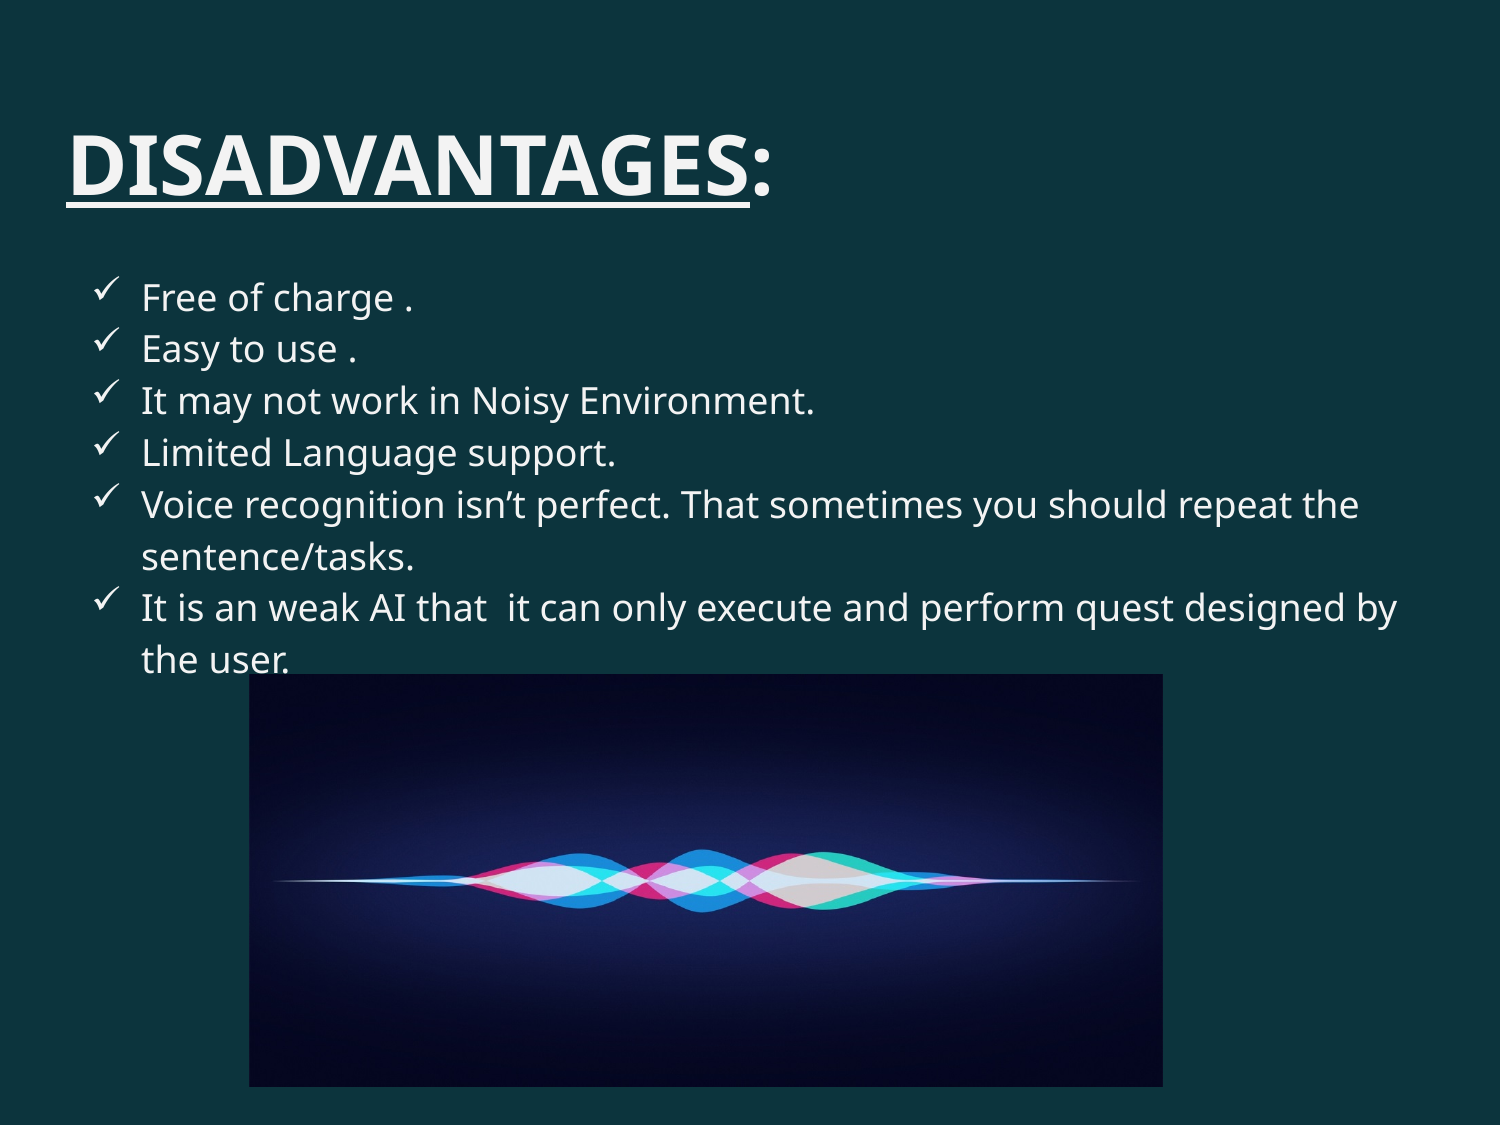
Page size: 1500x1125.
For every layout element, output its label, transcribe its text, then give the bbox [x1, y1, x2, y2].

list Free of charge . Easy to use . It may not work in Noisy Environment. Limited Language support. Voice recognition isn’t perfect. That sometimes you should repeat the sentence/tasks. It is an weak AI that it can only execute and perform quest designed by the user. [51, 252, 1449, 1000]
title DISADVANTAGES: [51, 97, 1449, 223]
picture [249, 674, 1163, 1087]
